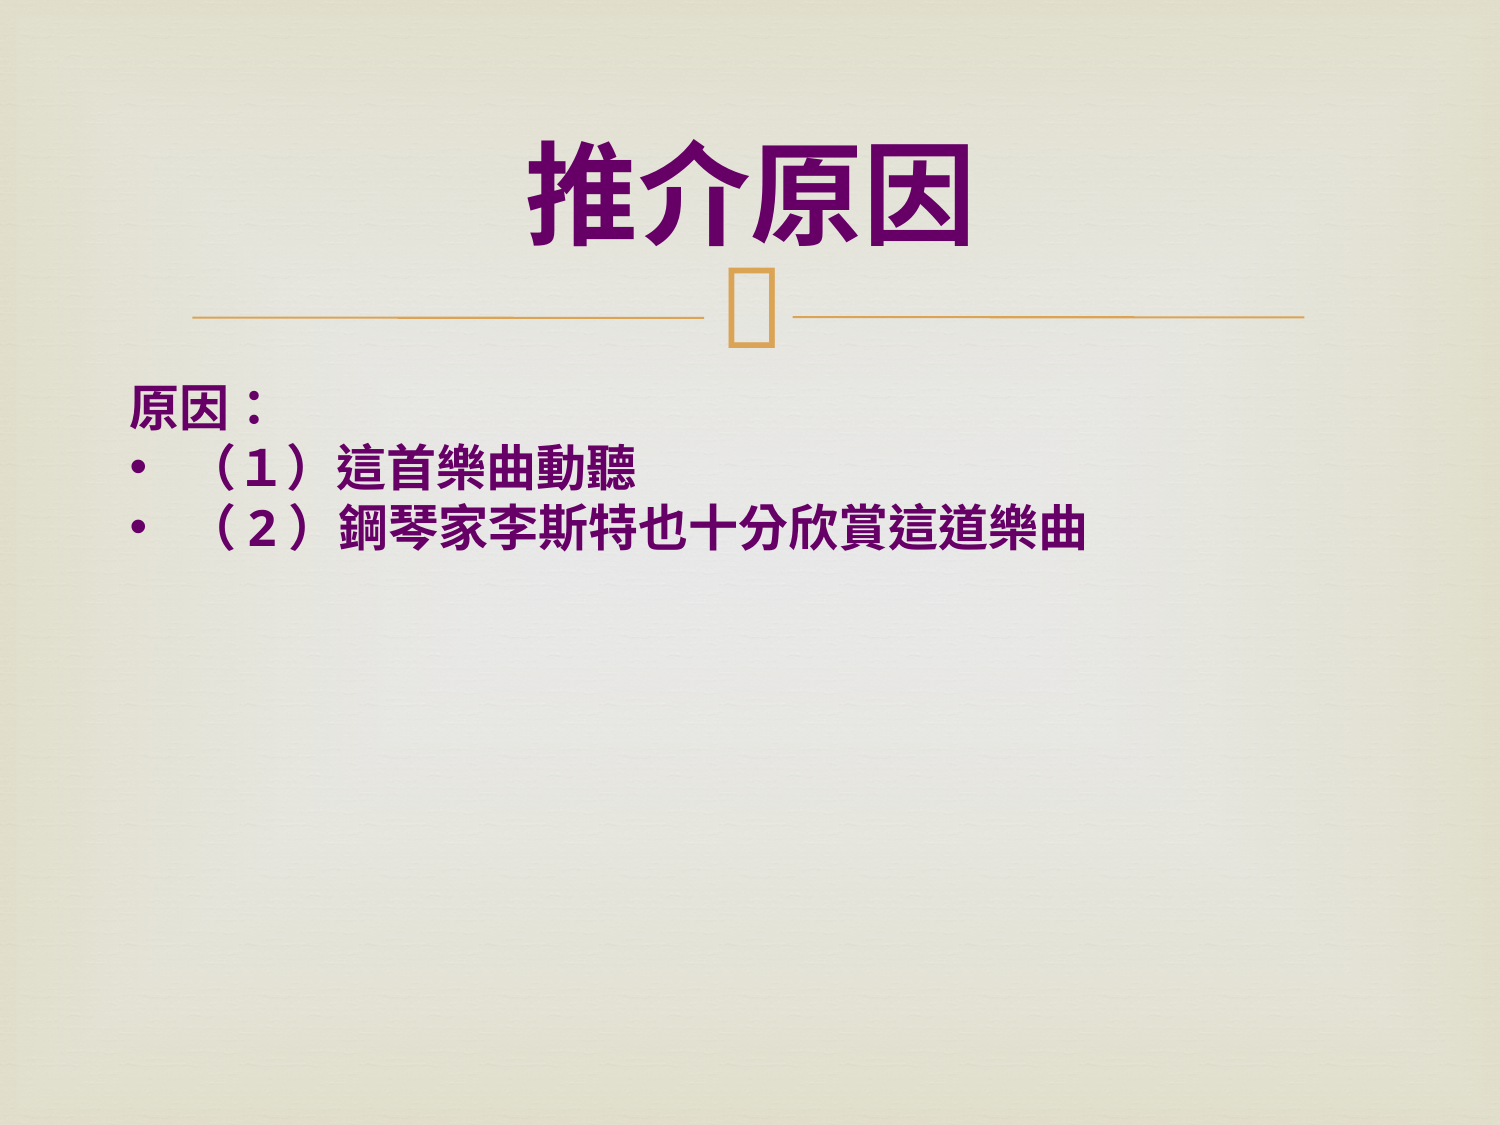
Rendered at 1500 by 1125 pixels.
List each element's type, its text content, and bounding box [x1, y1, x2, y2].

title 推介原因 [114, 172, 1387, 346]
list 原因： （１）這首樂曲動聽 （2）鋼琴家李斯特也十分欣賞這道樂曲 [114, 368, 1386, 1005]
